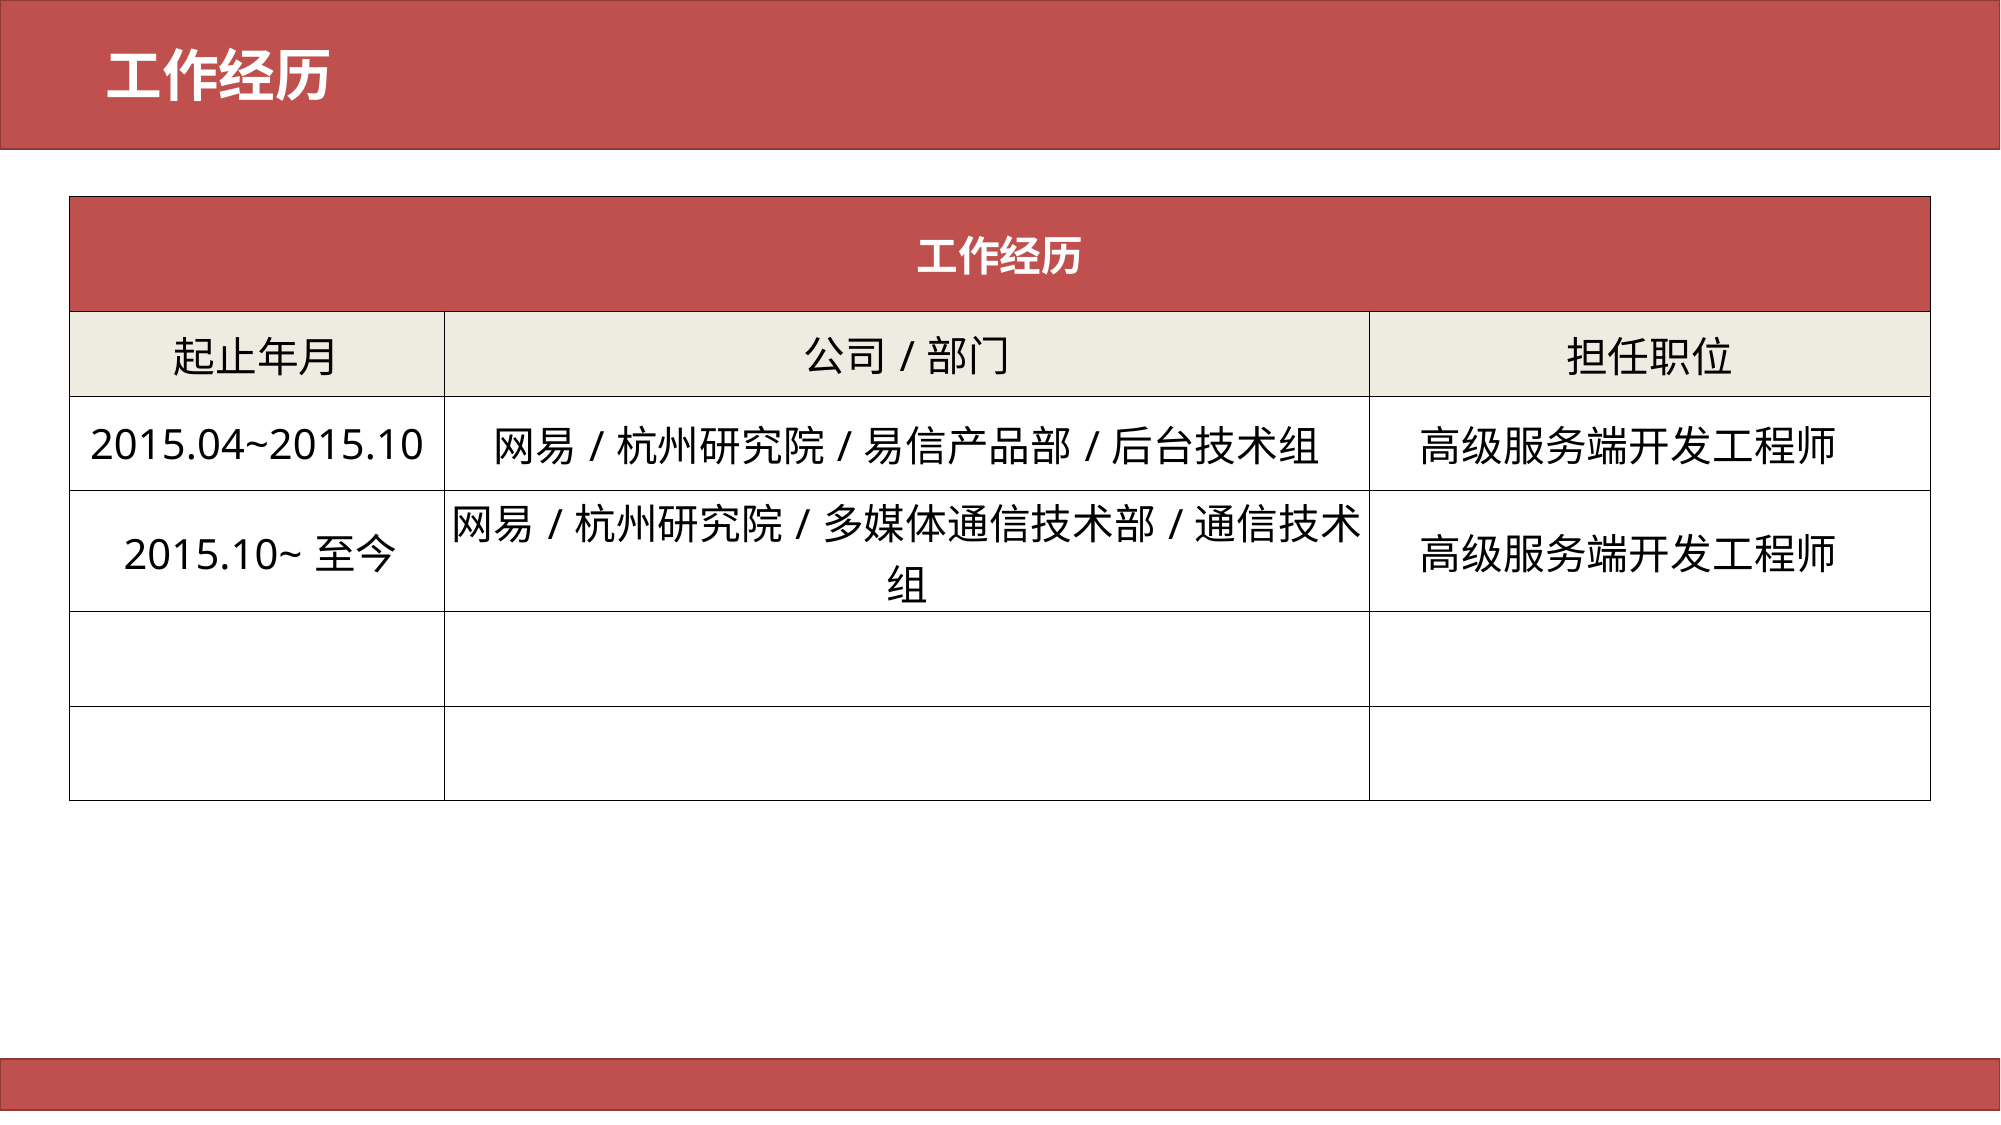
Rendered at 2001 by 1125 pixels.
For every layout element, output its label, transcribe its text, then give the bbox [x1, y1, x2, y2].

table_cell [1370, 612, 1930, 706]
table_cell 起止年月 [70, 312, 444, 396]
table_cell 高级服务端开发工程师 [1370, 491, 1930, 611]
table_cell 2015.04~2015.10 [70, 397, 444, 490]
title 个人工作经历 [11, 0, 1858, 10]
text_box 工作经历 [90, 29, 1816, 119]
table_header 工作经历 [70, 197, 1930, 311]
table_cell 网易/杭州研究院/易信产品部/后台技术组 [445, 397, 1369, 490]
table_cell 公司/部门 [445, 312, 1369, 396]
table_cell 高级服务端开发工程师 [1370, 397, 1930, 490]
table_cell [445, 612, 1369, 706]
table_cell [70, 612, 444, 706]
table_cell 担任职位 [1370, 312, 1930, 396]
table_cell [445, 707, 1369, 800]
table_cell [1370, 707, 1930, 800]
table_cell 网易/杭州研究院/多媒体通信技术部/通信技术组 [445, 491, 1369, 611]
table_cell [70, 707, 444, 800]
table_cell 2015.10~至今 [70, 491, 444, 611]
